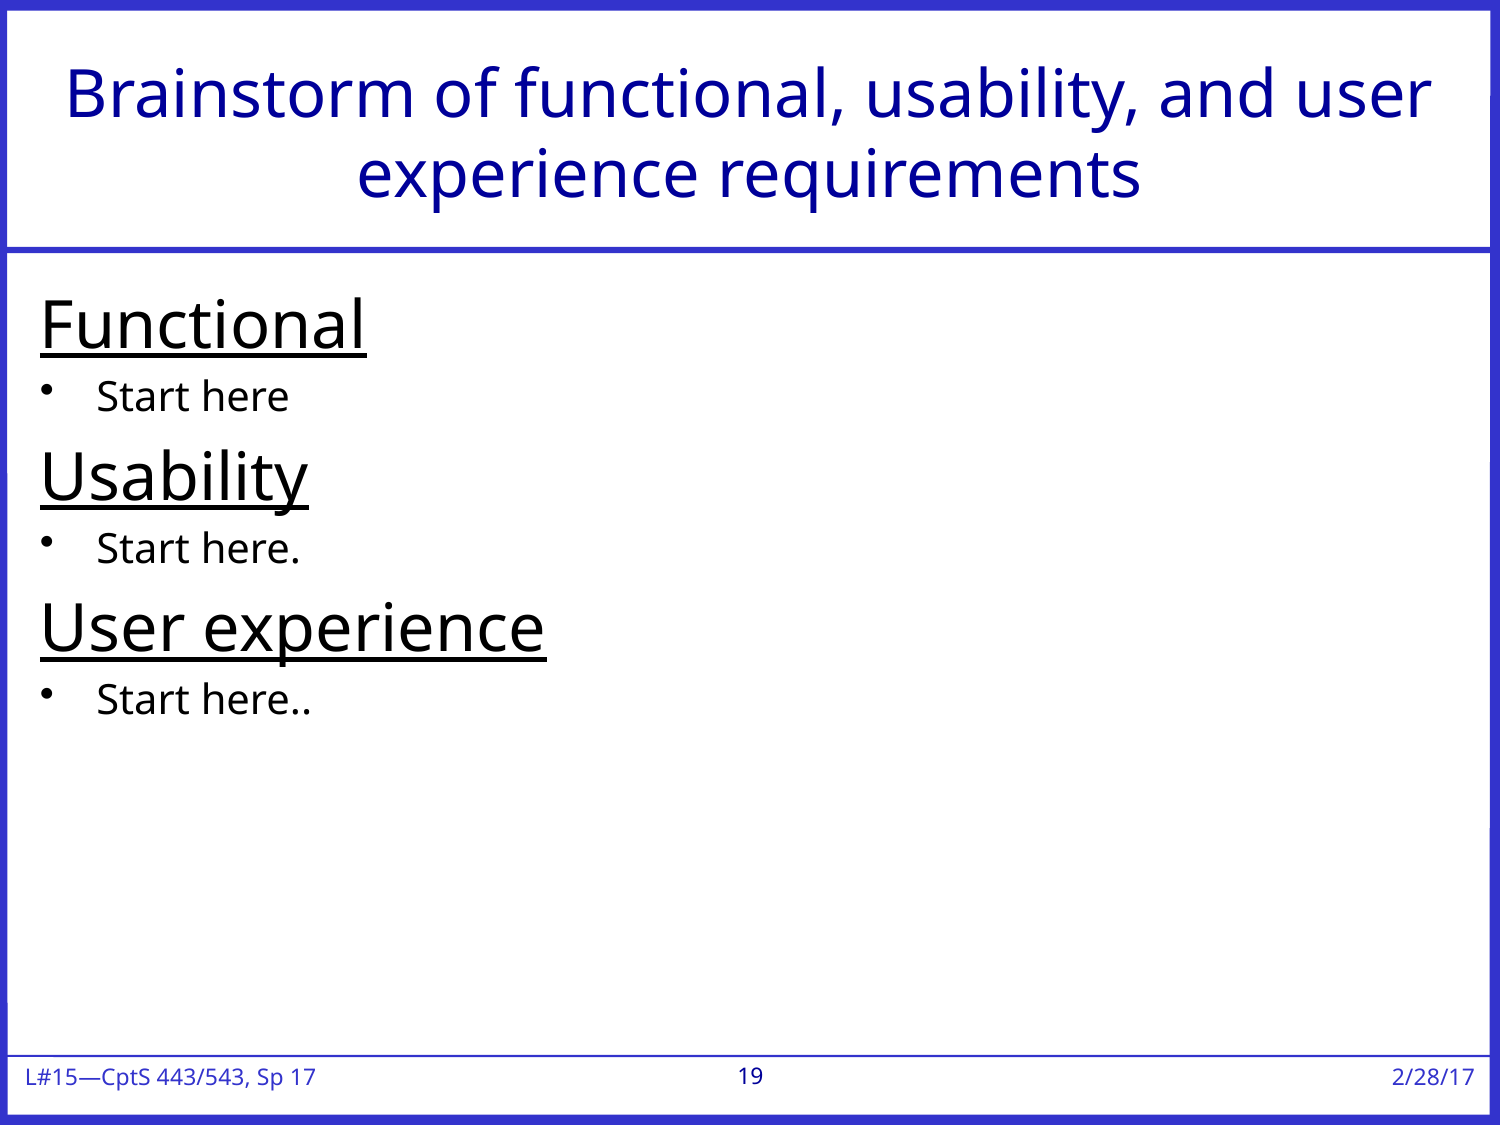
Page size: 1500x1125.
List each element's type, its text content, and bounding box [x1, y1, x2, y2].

list Functional Start here Usability Start here. User experience Start here.. [24, 273, 1476, 1038]
slide_number 19 [37, 1053, 1464, 1079]
title Brainstorm of functional, usability, and user experience requirements [24, 24, 1476, 238]
